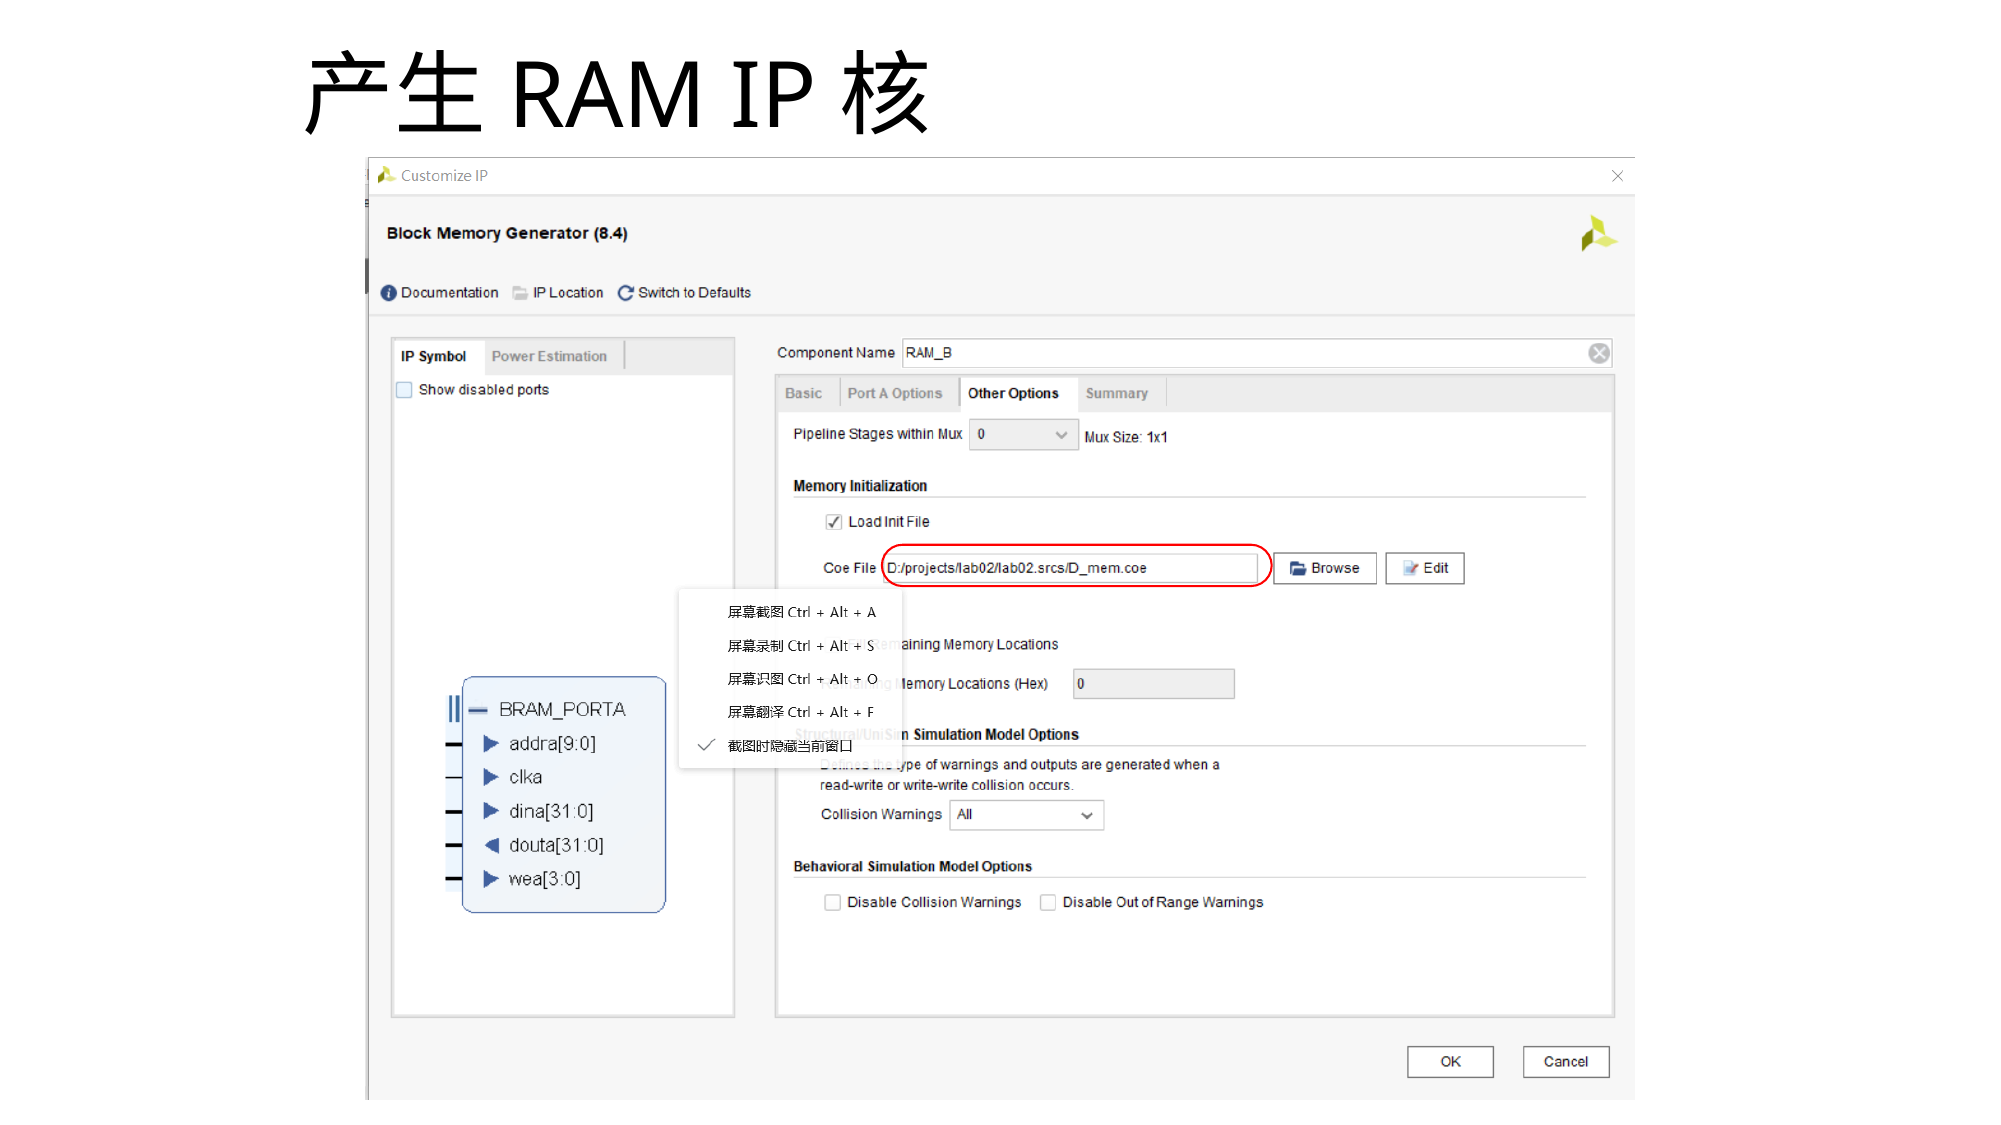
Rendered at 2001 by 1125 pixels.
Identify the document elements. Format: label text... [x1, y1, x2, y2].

picture [365, 157, 1635, 1100]
title 产生RAM IP核 [287, 19, 1438, 176]
